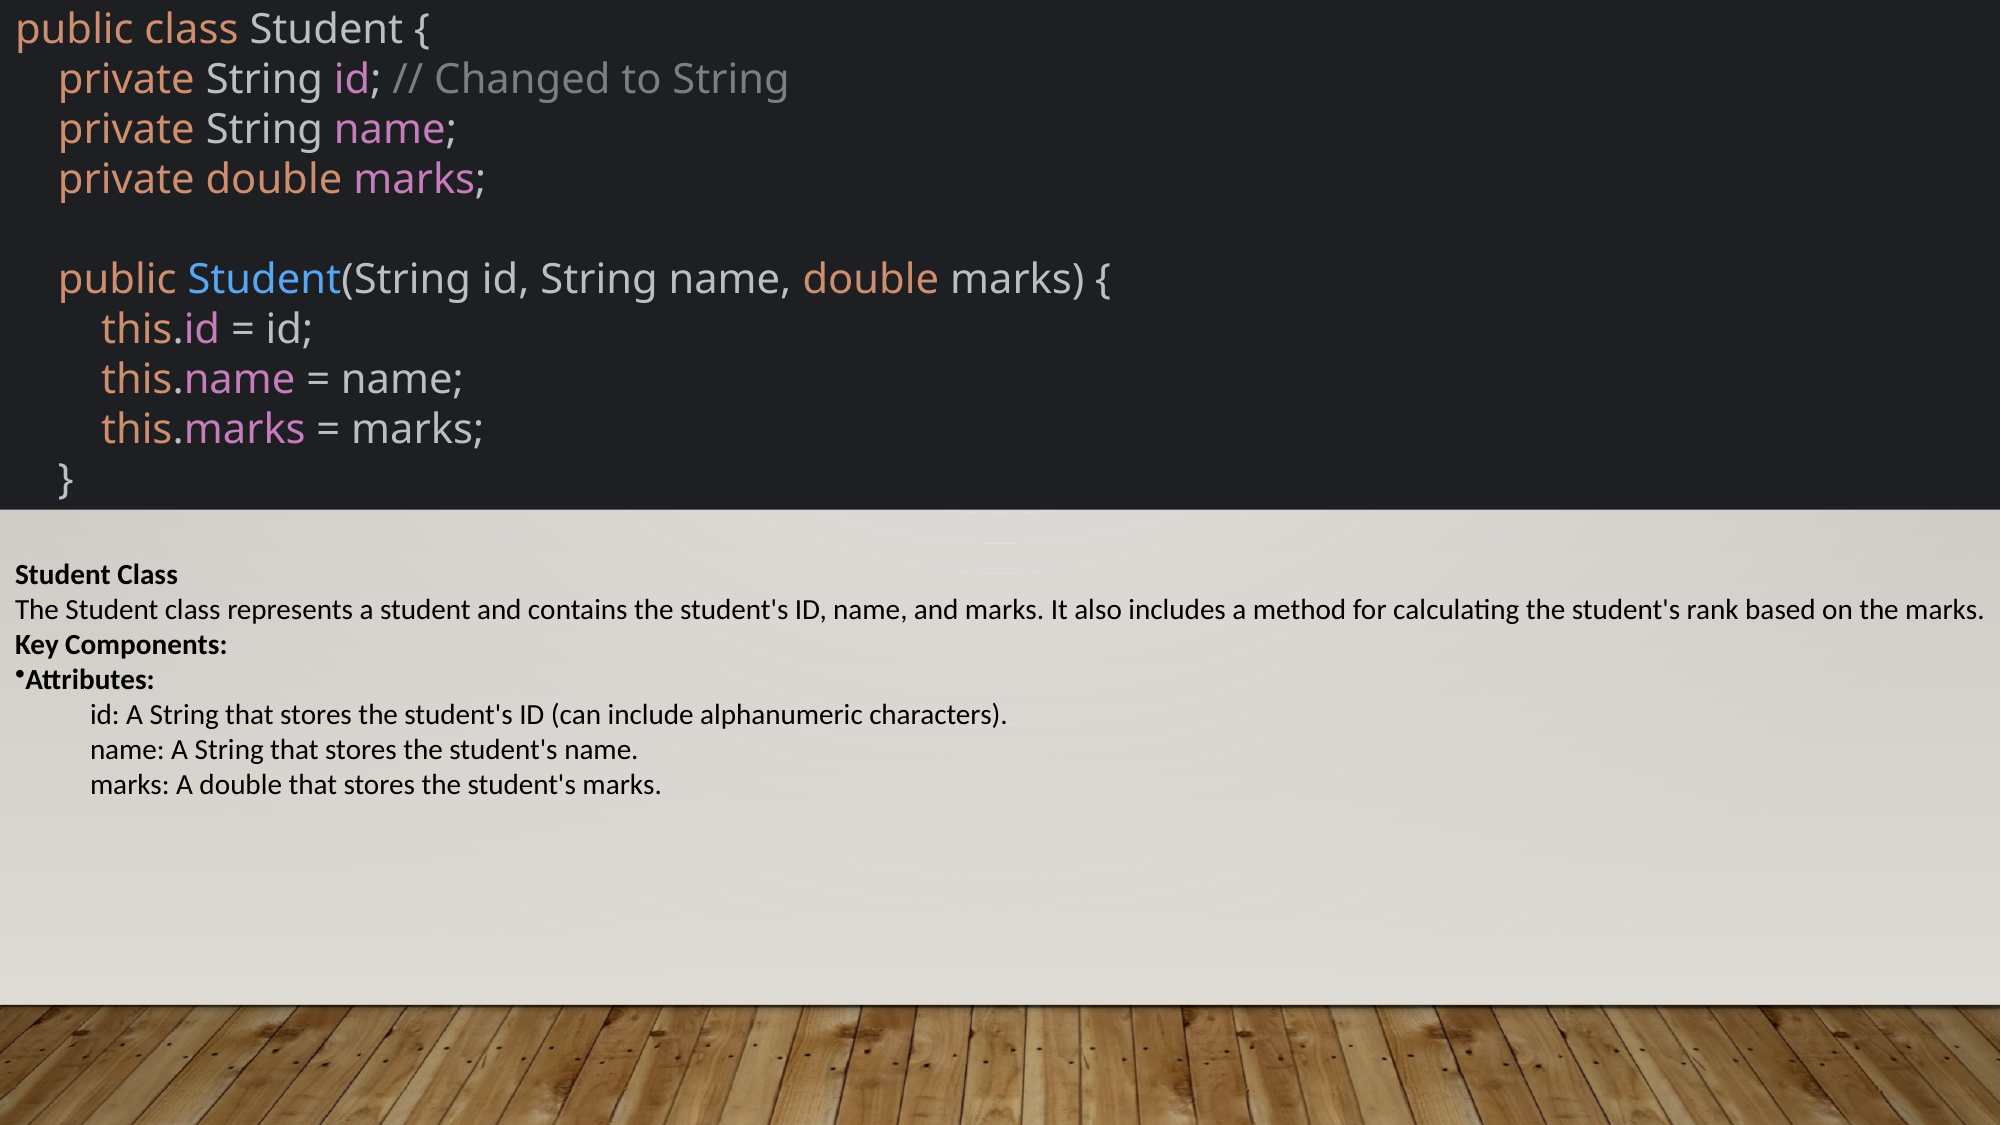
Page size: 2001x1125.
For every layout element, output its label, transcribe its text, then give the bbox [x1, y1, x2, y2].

title public class Student { private String id; // Changed to String private String name; private double marks; public Student(String id, String name, double marks) { this.id = id; this.name = name; this.marks = marks; } [0, 0, 2000, 510]
picture [0, 1027, 2000, 1125]
list Student Class The Student class represents a student and contains the student's ID, name, and marks. It also includes a method for calculating the student's rank based on the marks. Key Components: Attributes: id: A String that stores the student's ID (can include alphanumeric characters). name: A String that stores the student's name. marks: A double that stores the student's marks. [0, 510, 2000, 1027]
